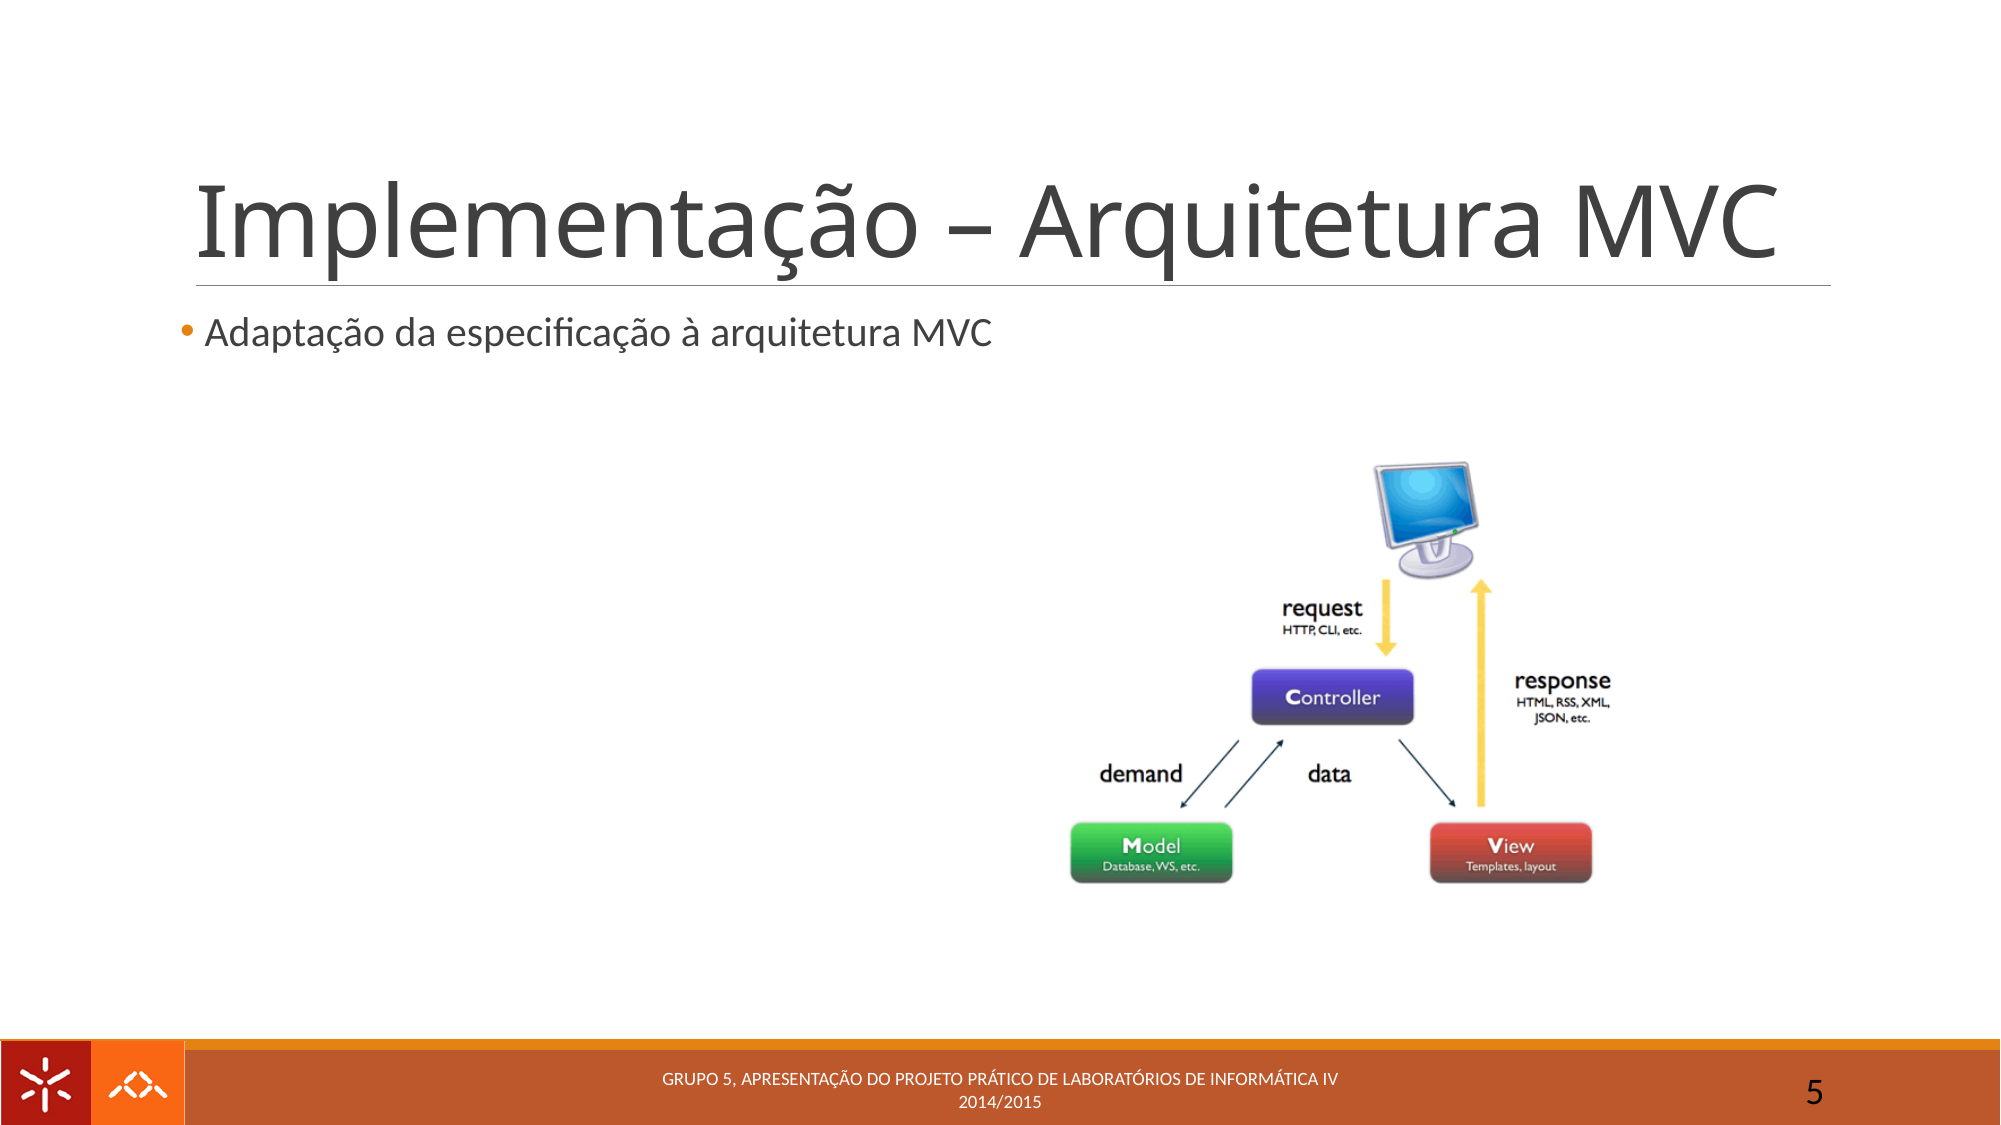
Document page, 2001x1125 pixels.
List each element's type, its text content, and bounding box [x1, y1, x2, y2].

text_box Grupo 5, Apresentação do projeto prático de Laboratórios de Informática IV 2014/2015 [604, 1059, 1396, 1120]
list Adaptação da especificação à arquitetura MVC [180, 302, 1830, 963]
picture [1059, 449, 1625, 903]
picture [0, 1041, 185, 1125]
text_box 5 [1624, 1059, 1840, 1120]
title Implementação – Arquitetura MVC [180, 47, 1830, 285]
